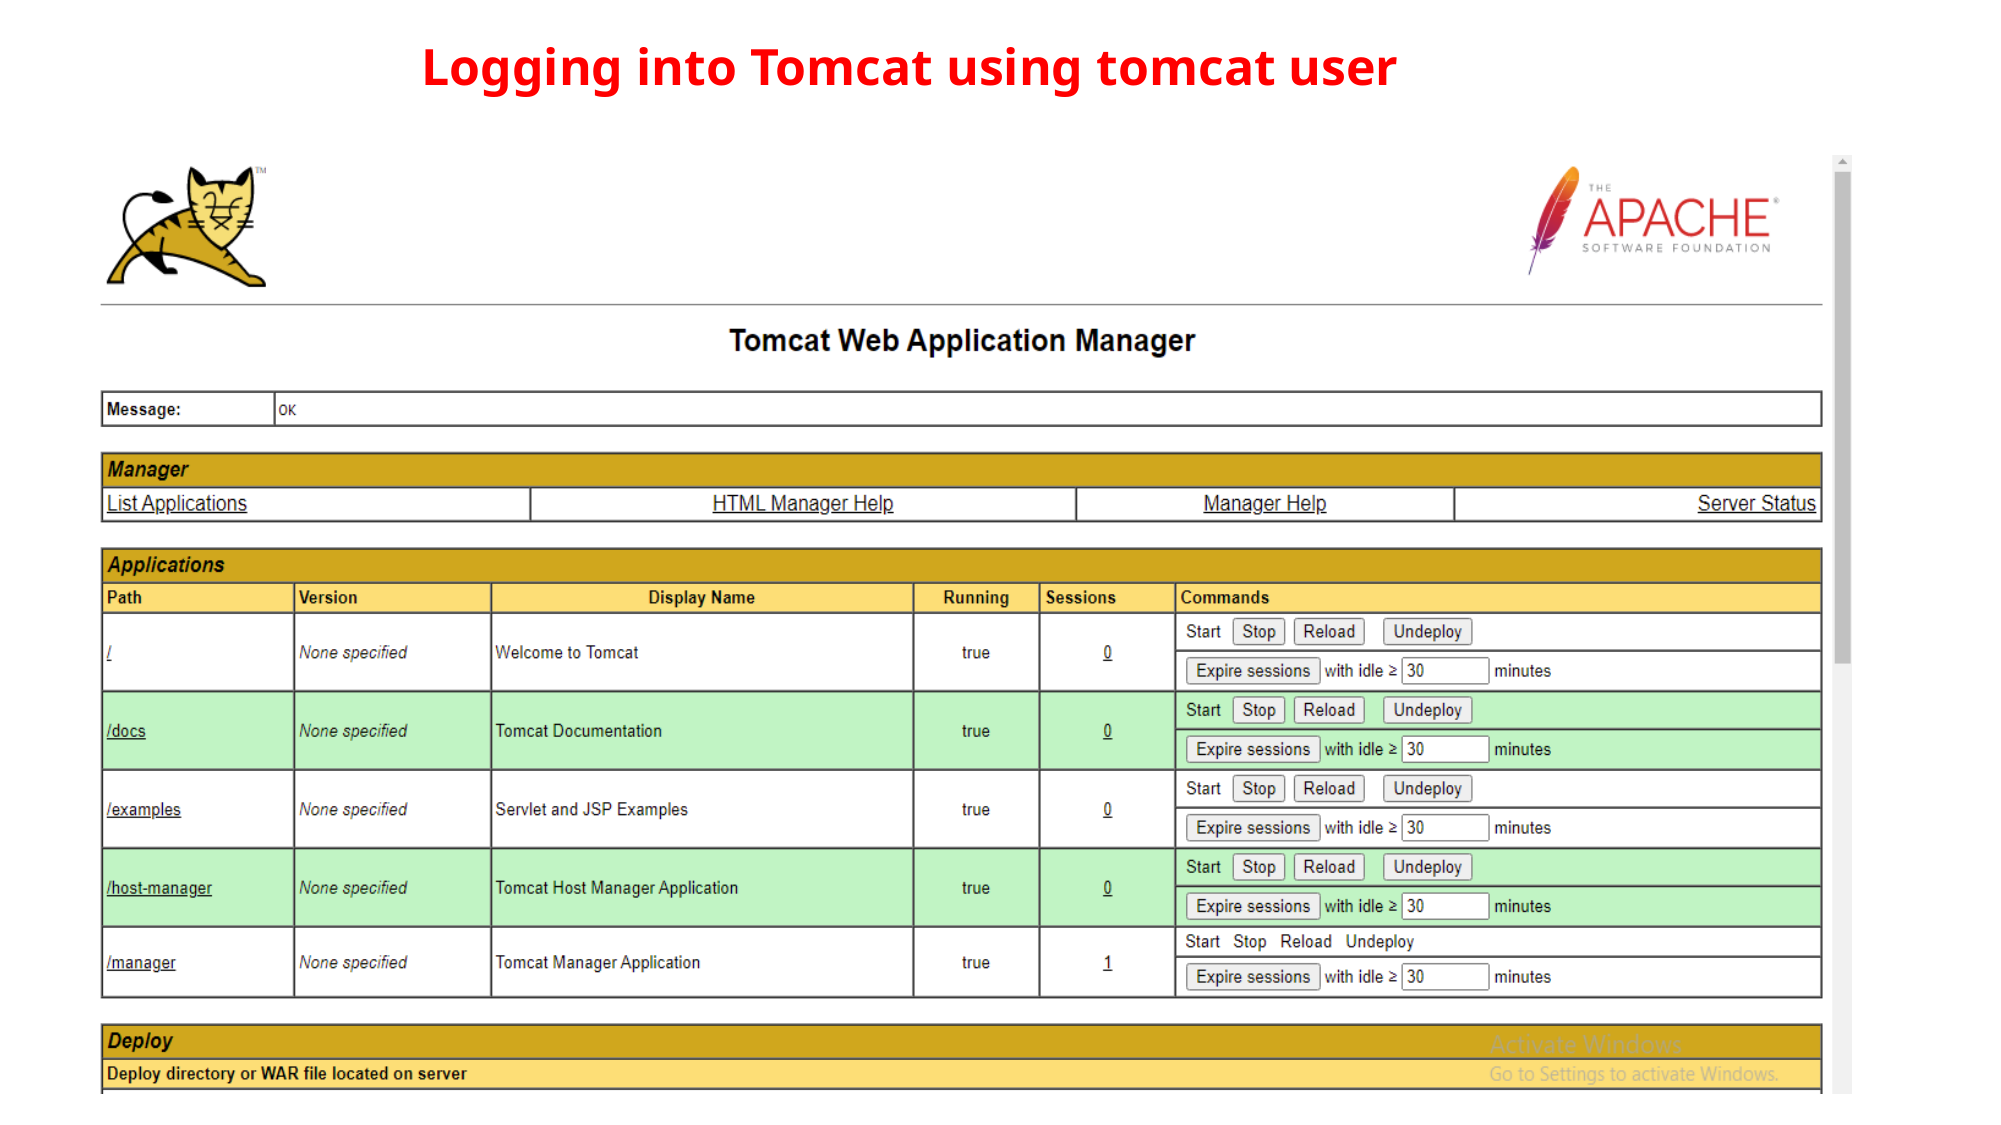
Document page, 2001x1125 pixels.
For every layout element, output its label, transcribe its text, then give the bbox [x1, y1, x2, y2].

picture [91, 155, 1852, 1094]
text_box Logging into Tomcat using tomcat user [406, 28, 1415, 104]
